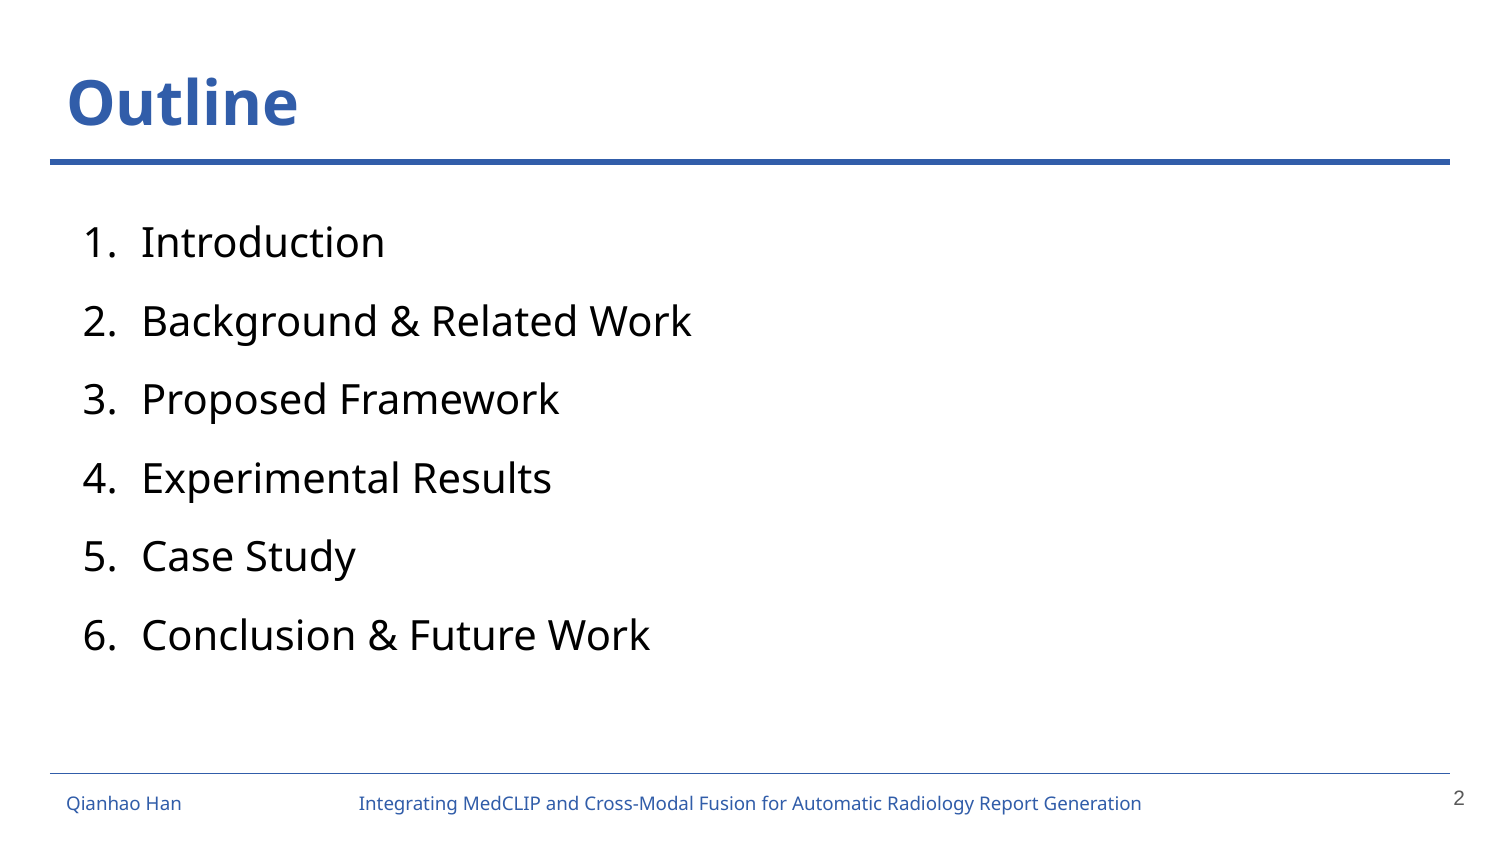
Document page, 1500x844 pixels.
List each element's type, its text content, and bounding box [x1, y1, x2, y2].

subtitle Integrating MedCLIP and Cross-Modal Fusion for Automatic Radiology Report Generation [359, 782, 1253, 838]
list Introduction Background & Related Work Proposed Framework Experimental Results Case Study Conclusion & Future Work [51, 193, 1449, 731]
slide_number 2 [1389, 764, 1480, 830]
title Outline [51, 48, 1449, 142]
subtitle Qianhao Han [51, 781, 359, 838]
